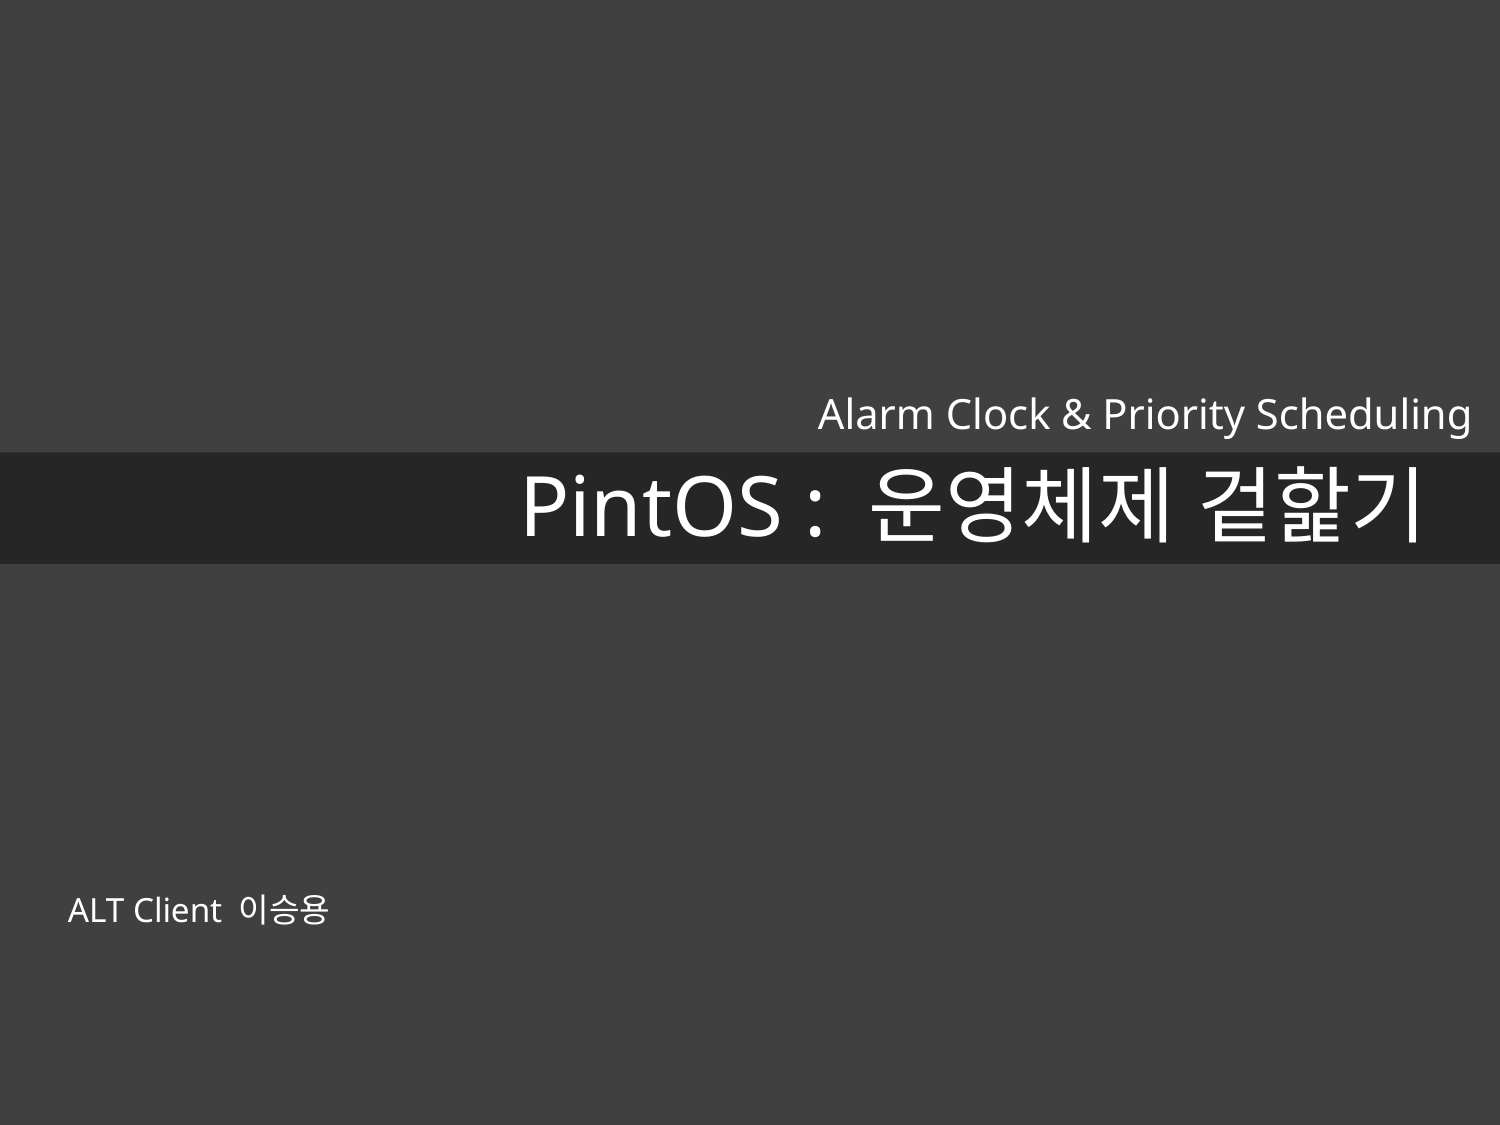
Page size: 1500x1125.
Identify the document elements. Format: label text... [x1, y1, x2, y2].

text_box Alarm Clock & Priority Scheduling [803, 380, 1500, 446]
text_box ALT Client 이승용 [53, 881, 479, 937]
text_box [0, 450, 1500, 566]
text_box PintOS : 운영체제 겉핥기 [504, 446, 1443, 561]
